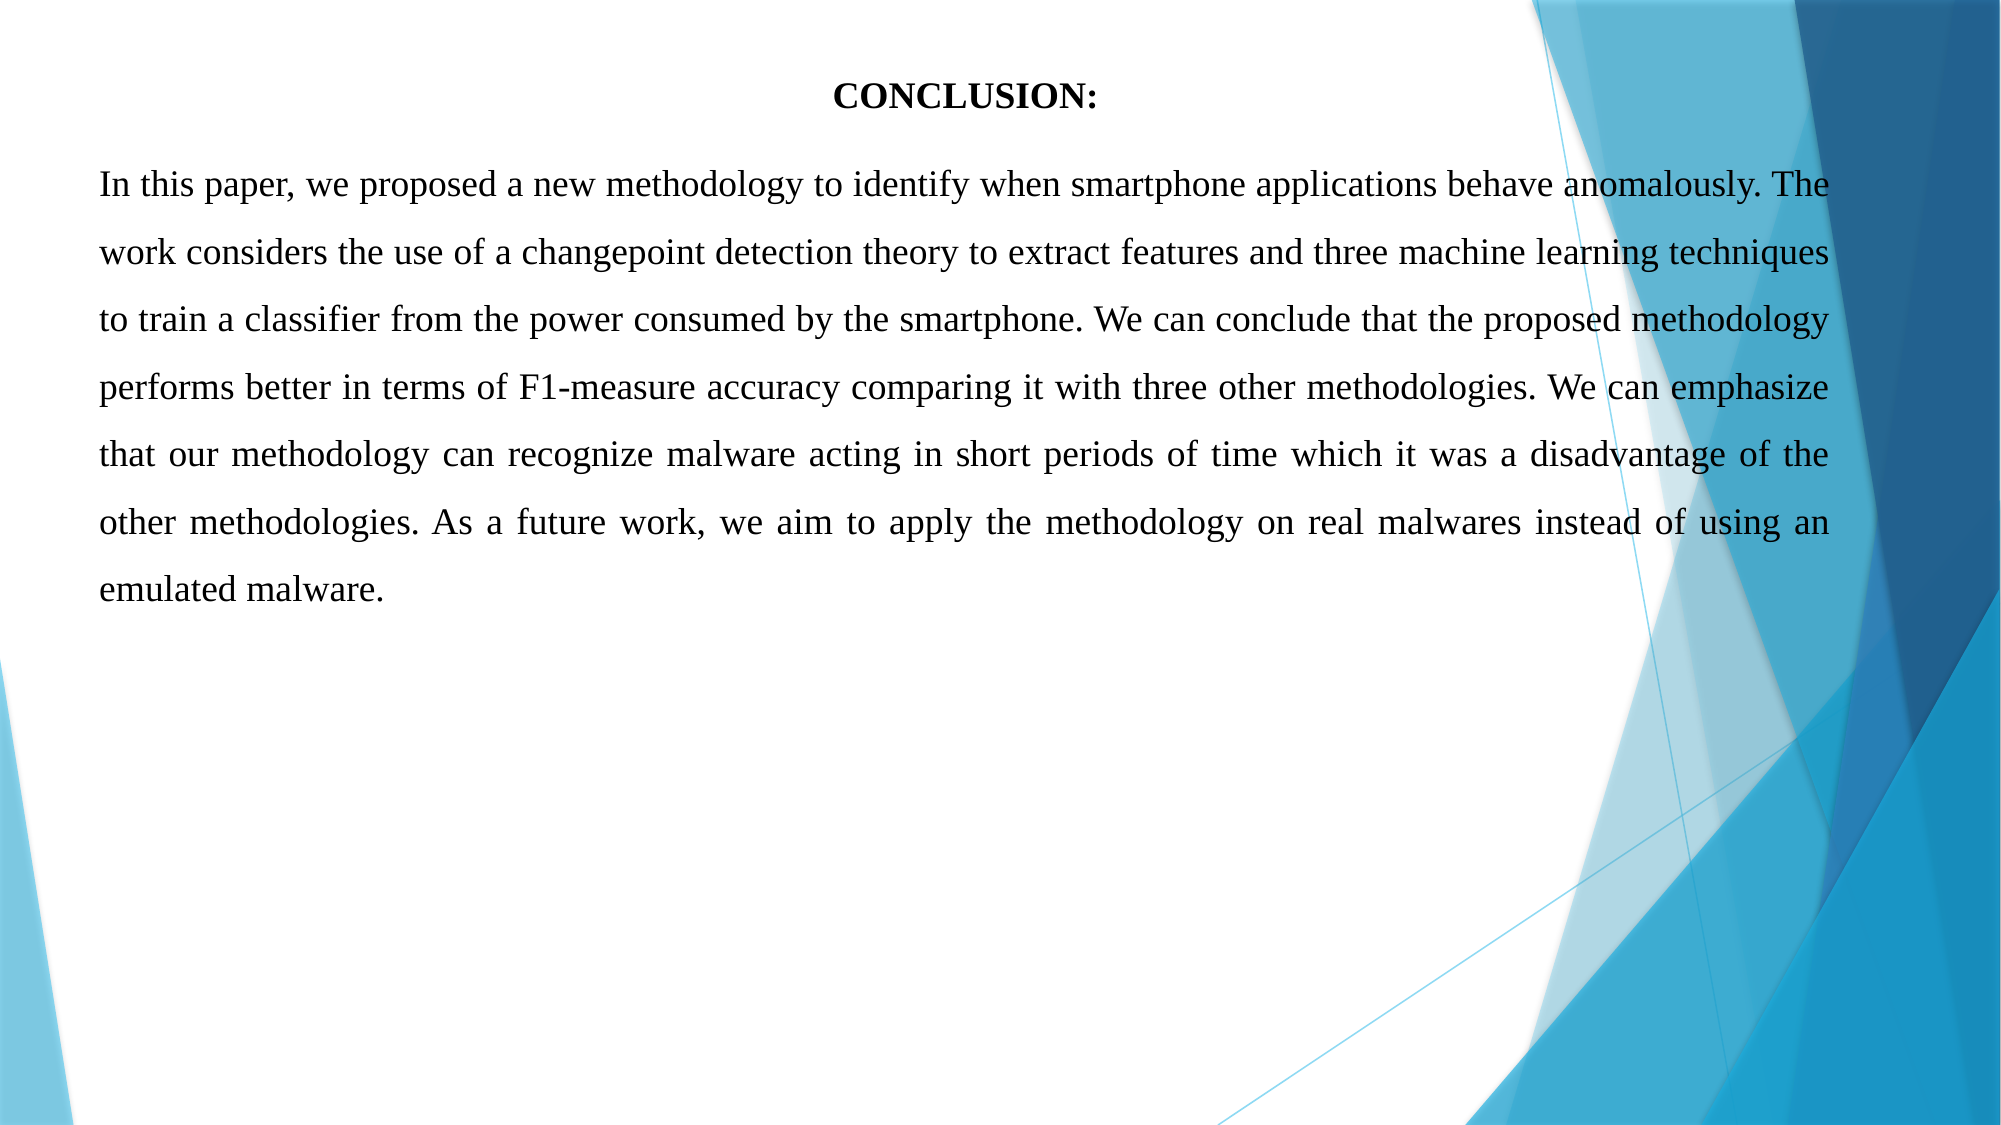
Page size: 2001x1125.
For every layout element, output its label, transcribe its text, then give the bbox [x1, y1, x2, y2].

text_box CONCLUSION: In this paper, we proposed a new methodology to identify when smartphone applications behave anomalously. The work considers the use of a changepoint detection theory to extract features and three machine learning techniques to train a classifier from the power consumed by the smartphone. We can conclude that the proposed methodology performs better in terms of F1-measure accuracy comparing it with three other methodologies. We can emphasize that our methodology can recognize malware acting in short periods of time which it was a disadvantage of the other methodologies. As a future work, we aim to apply the methodology on real malwares instead of using an emulated malware. [84, 56, 1847, 617]
